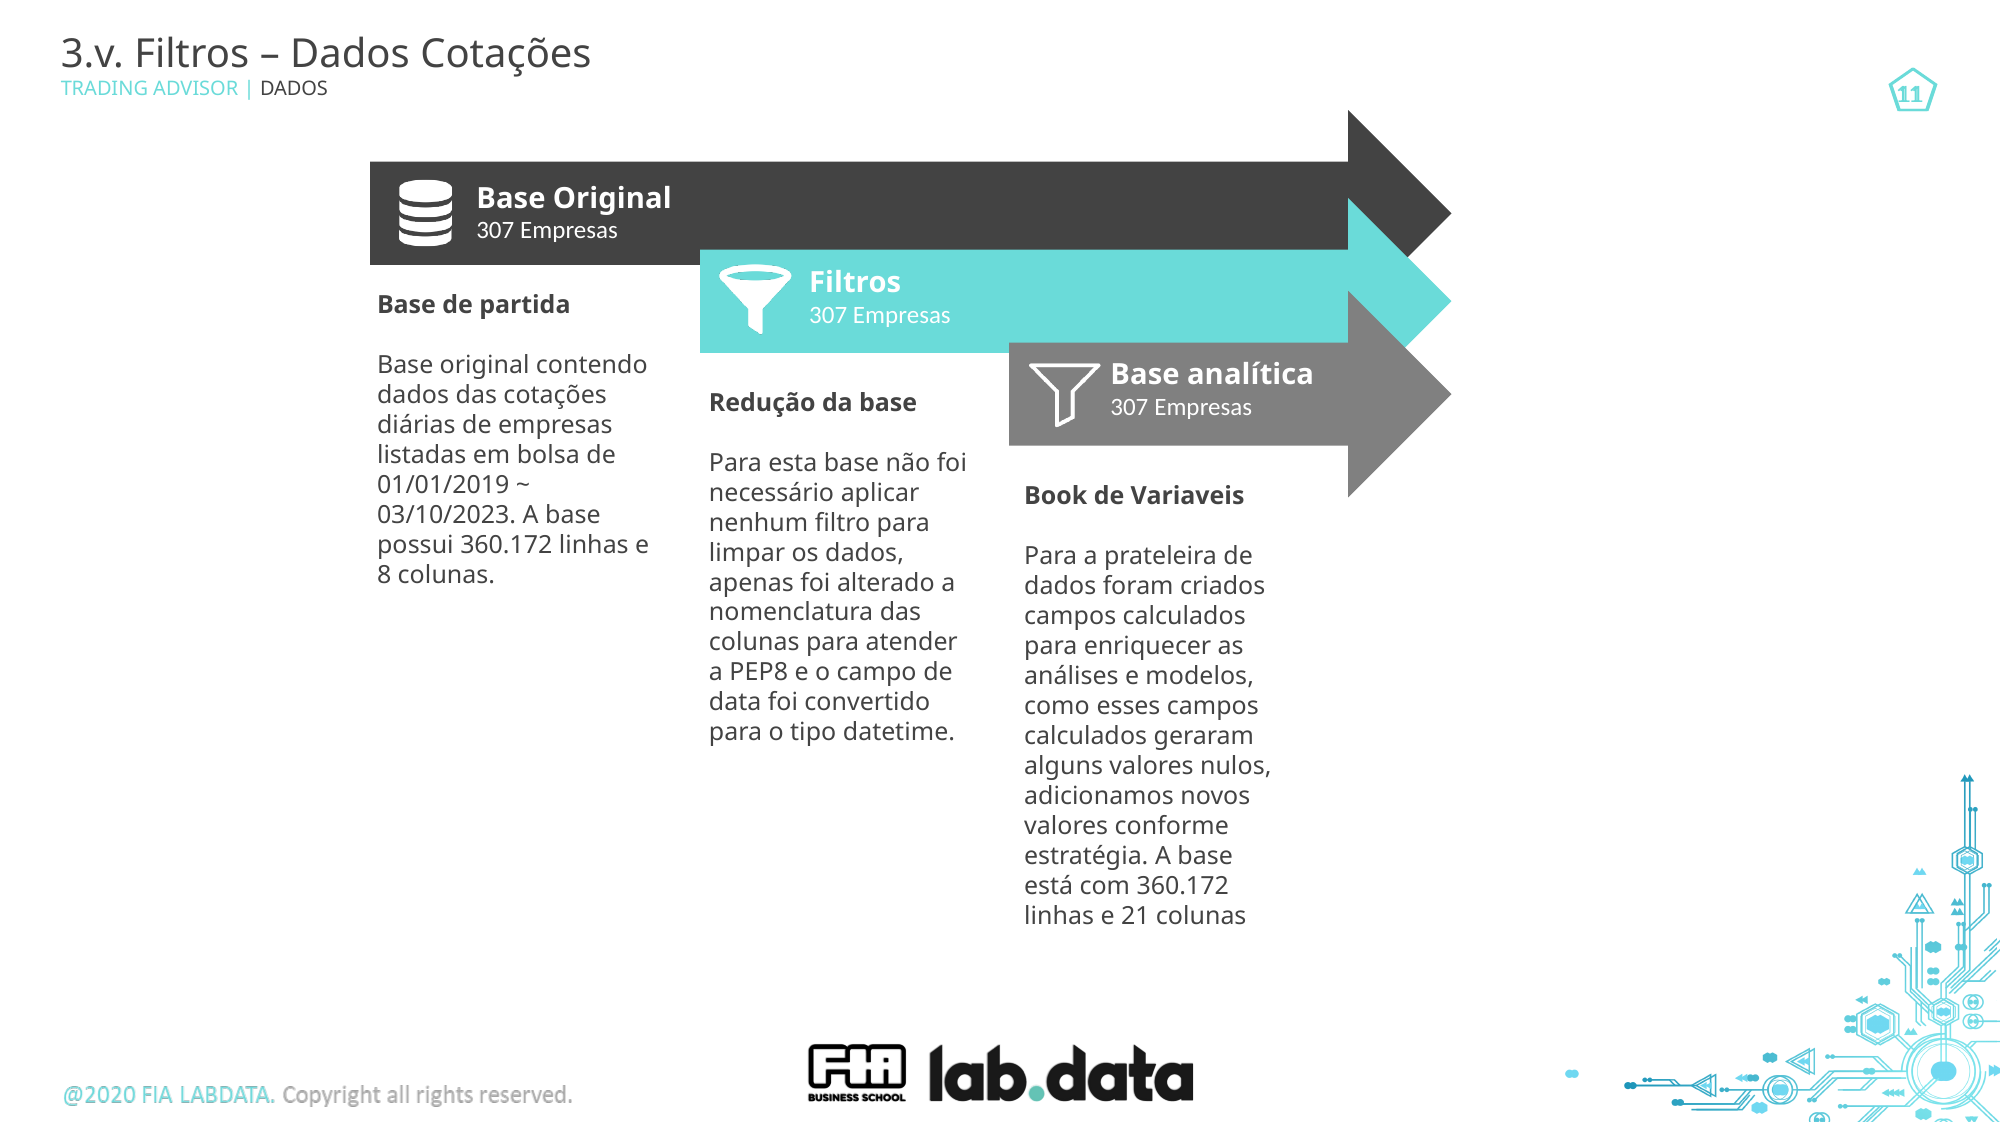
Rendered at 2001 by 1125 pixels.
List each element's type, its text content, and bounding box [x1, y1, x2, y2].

picture [1565, 774, 2000, 1122]
text_box Filtros 307 Empresas [810, 255, 967, 336]
text_box [810, 195, 1453, 354]
text_box Base Original 307 Empresas [475, 171, 695, 252]
text_box Base de partida Base original contendo dados das cotações diárias de empresas listadas em bolsa de 01/01/2019 ~ 03/10/2023. A base possui 360.172 linhas e 8 colunas. [362, 274, 680, 608]
text_box Redução da base Para esta base não foi necessário aplicar nenhum filtro para limpar os dados, apenas foi alterado a nomenclatura das colunas para atender a PEP8 e o campo de data foi convertido para o tipo datetime. [693, 371, 984, 614]
text_box Base analítica 307 Empresas [1122, 348, 1330, 428]
text_box [1890, 67, 1938, 112]
text_box 3.v. Filtros – Dados Cotações TRADING ADVISOR | DADOS [28, 18, 1116, 136]
picture [700, 244, 810, 354]
text_box [369, 107, 1453, 266]
picture [47, 1064, 676, 1125]
text_box [1122, 288, 1453, 500]
picture [375, 162, 475, 262]
text_box Book de Variaveis Para a prateleira de dados foram criados campos calculados para enriquecer as análises e modelos, como esses campos calculados geraram alguns valores nulos, adicionamos novos valores conforme estratégia. A base está com 360.172 linhas e 21 colunas [1009, 464, 1299, 707]
text_box 11 [1874, 62, 1939, 123]
picture [798, 1039, 1202, 1104]
picture [1007, 333, 1122, 449]
